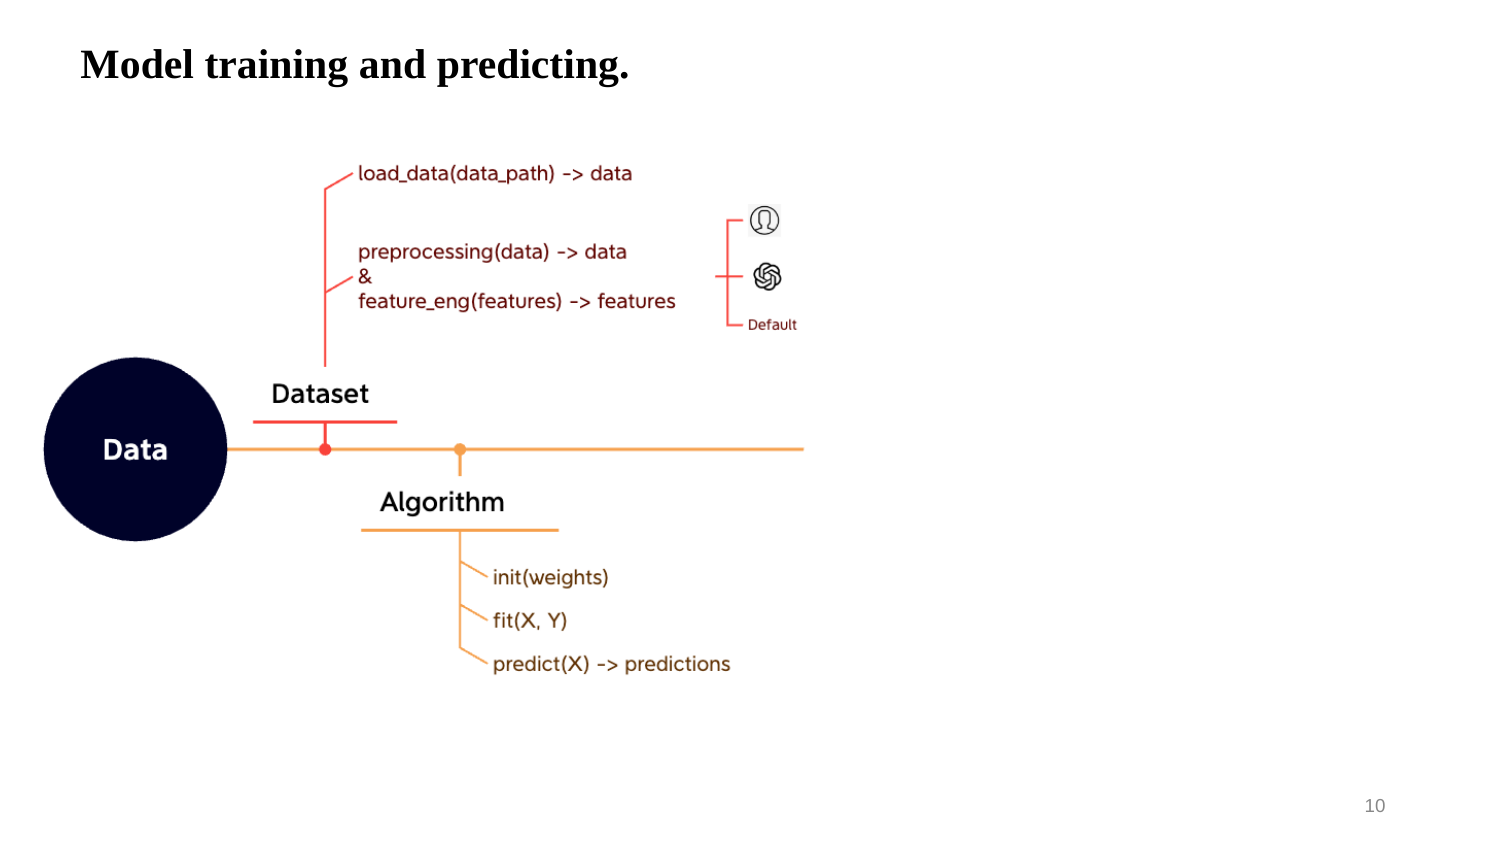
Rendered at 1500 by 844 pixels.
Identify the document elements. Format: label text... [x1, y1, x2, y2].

text_box Model training and predicting. [69, 31, 1483, 93]
slide_number ‹#› [1059, 782, 1397, 827]
picture [23, 152, 826, 693]
